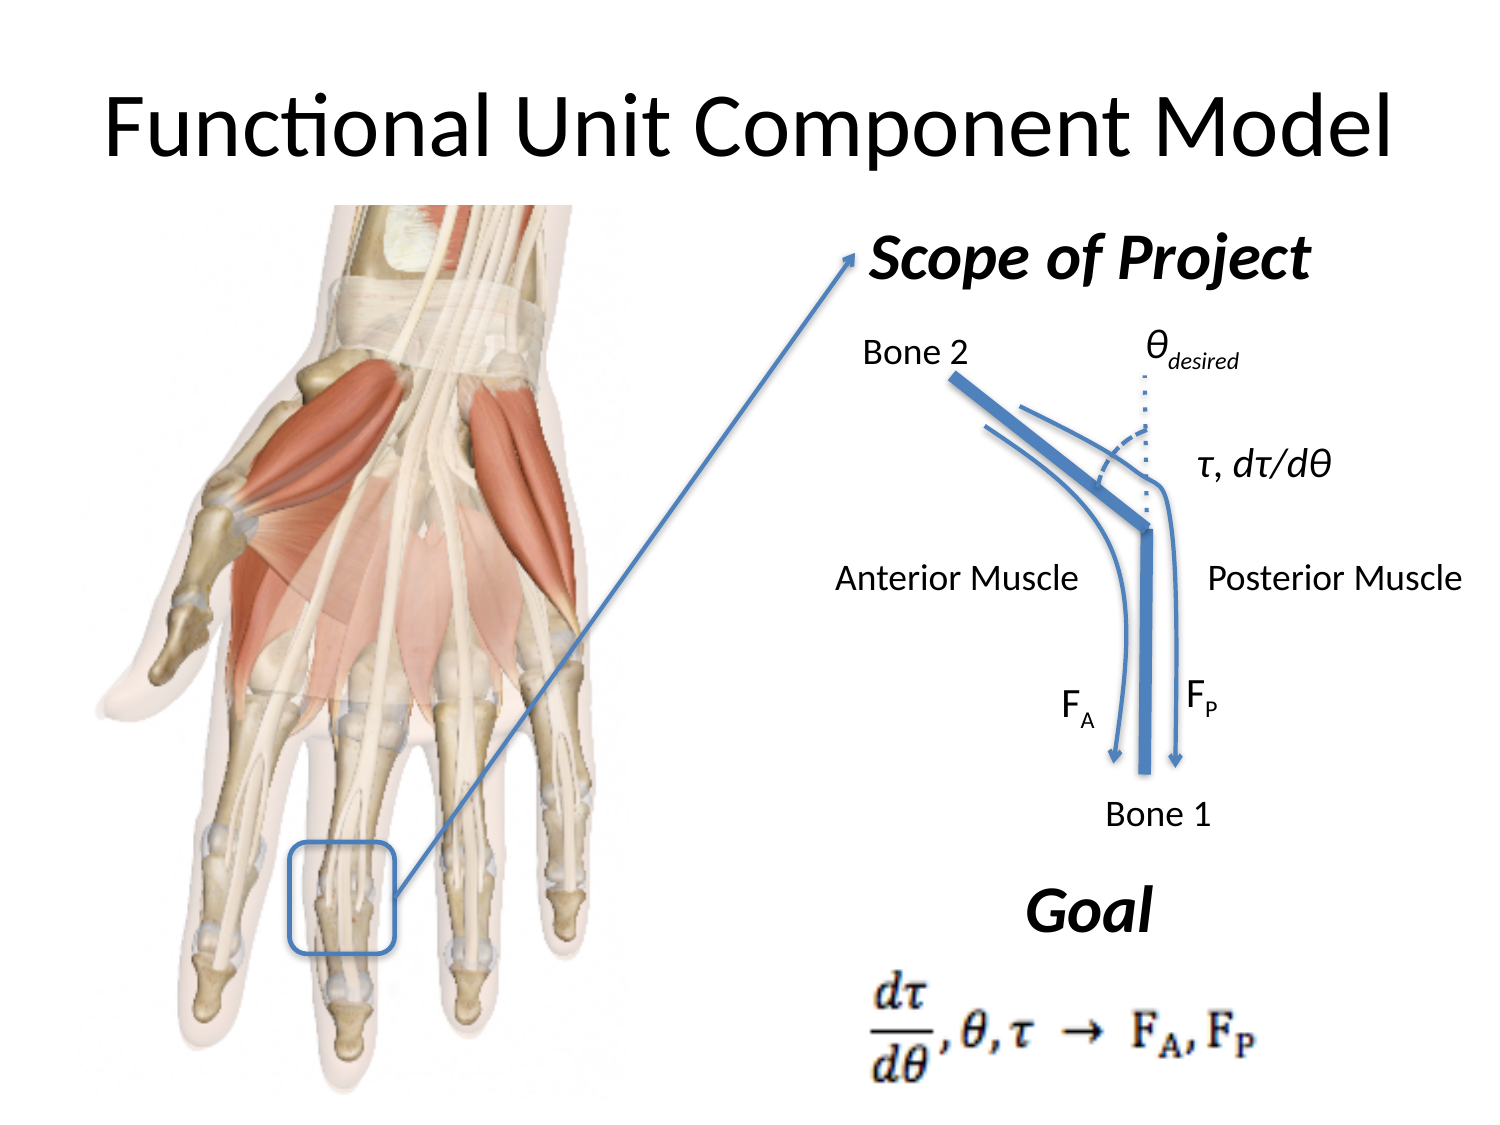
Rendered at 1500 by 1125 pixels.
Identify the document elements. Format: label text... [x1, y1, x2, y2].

text_box Goal [1010, 857, 1170, 953]
picture [74, 204, 631, 1101]
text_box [818, 309, 1481, 843]
title Functional Unit Component Model [75, 25, 1425, 214]
text_box Scope of Project [855, 205, 1327, 301]
picture [836, 968, 1290, 1101]
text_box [394, 253, 845, 899]
